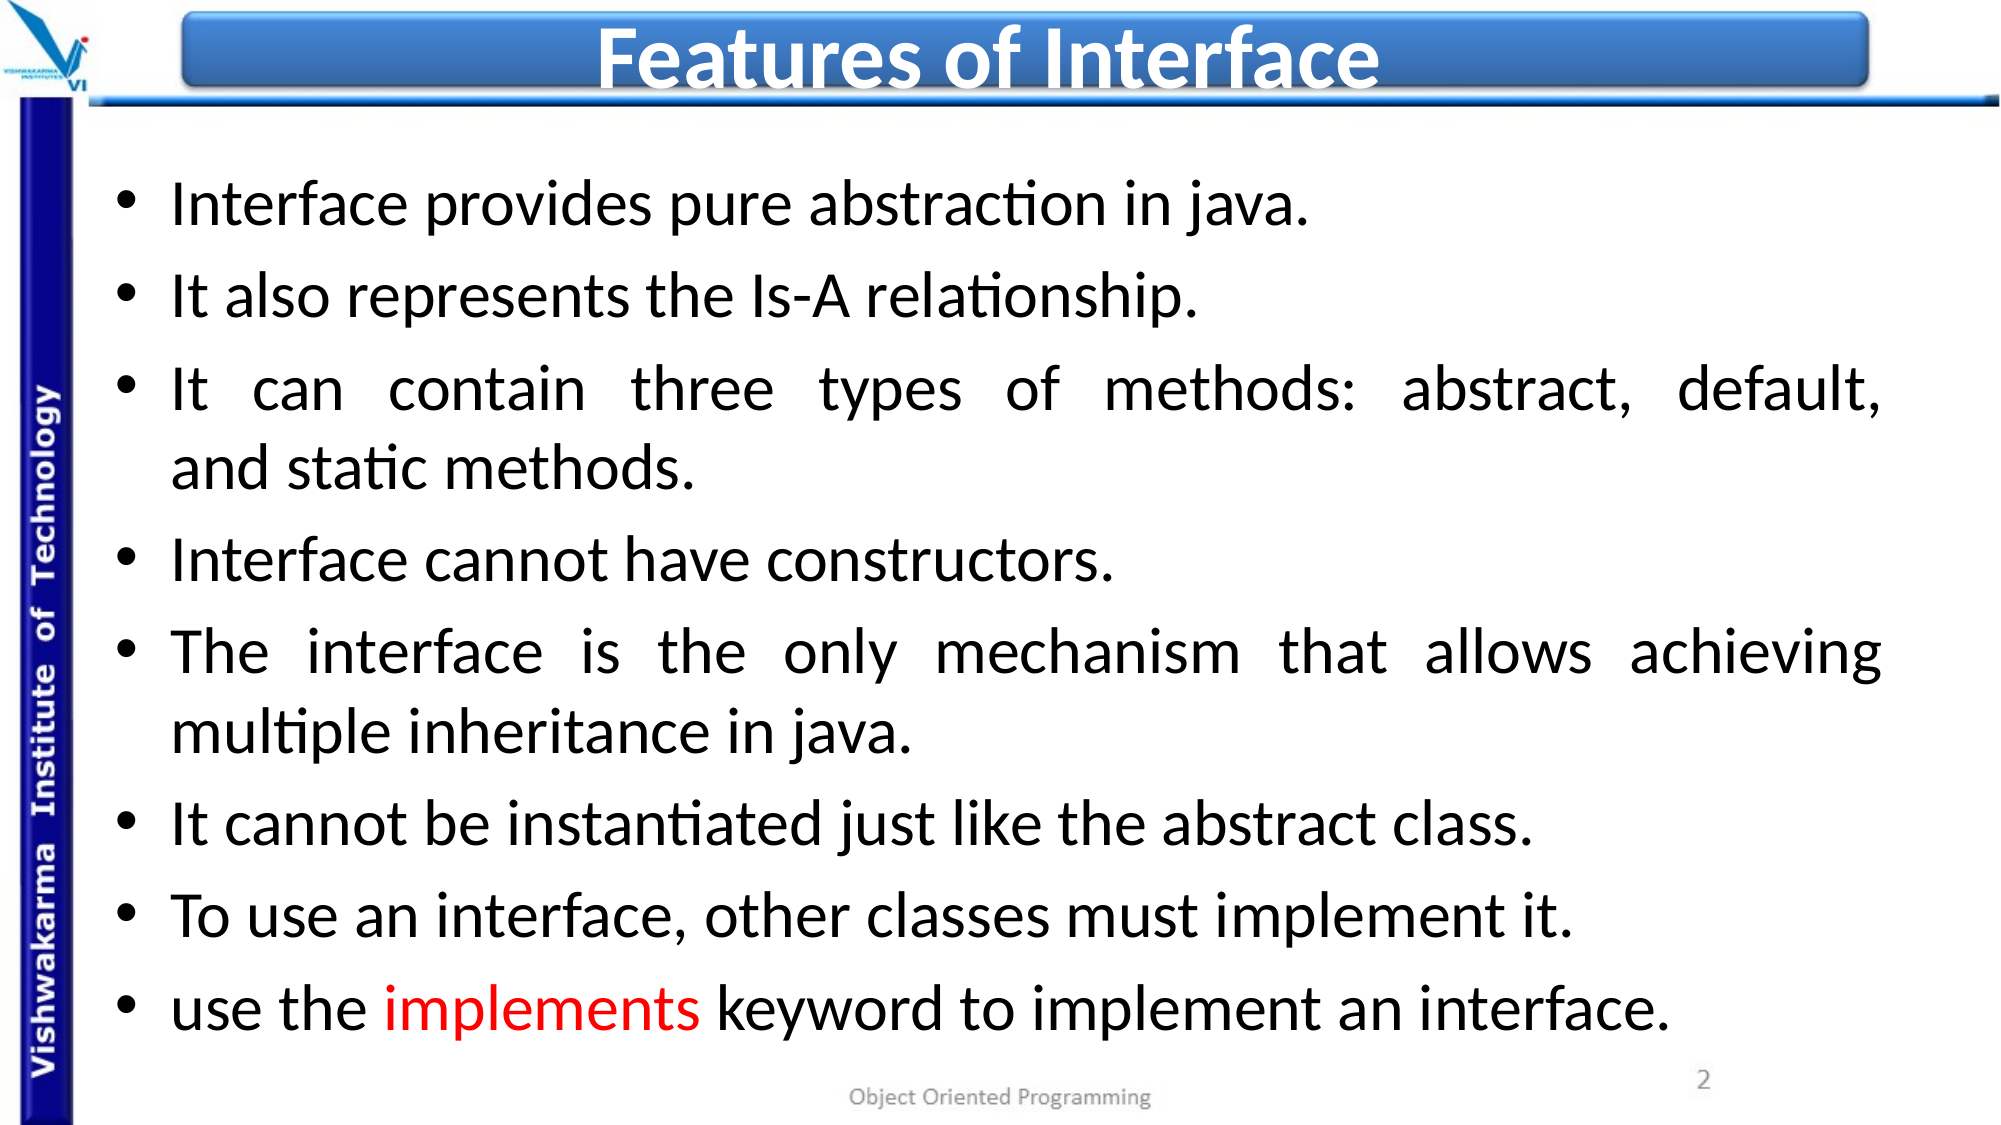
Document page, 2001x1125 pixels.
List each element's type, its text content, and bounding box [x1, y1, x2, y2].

list Interface provides pure abstraction in java. It also represents the Is-A relationship. It can contain three types of methods: abstract, default, and static methods. Interface cannot have constructors. The interface is the only mechanism that allows achieving multiple inheritance in java. It cannot be instantiated just like the abstract class. To use an interface, other classes must implement it. use the implements keyword to implement an interface. [99, 151, 1900, 1052]
title Features of Interface [99, 0, 1900, 151]
picture [0, 0, 2001, 1125]
